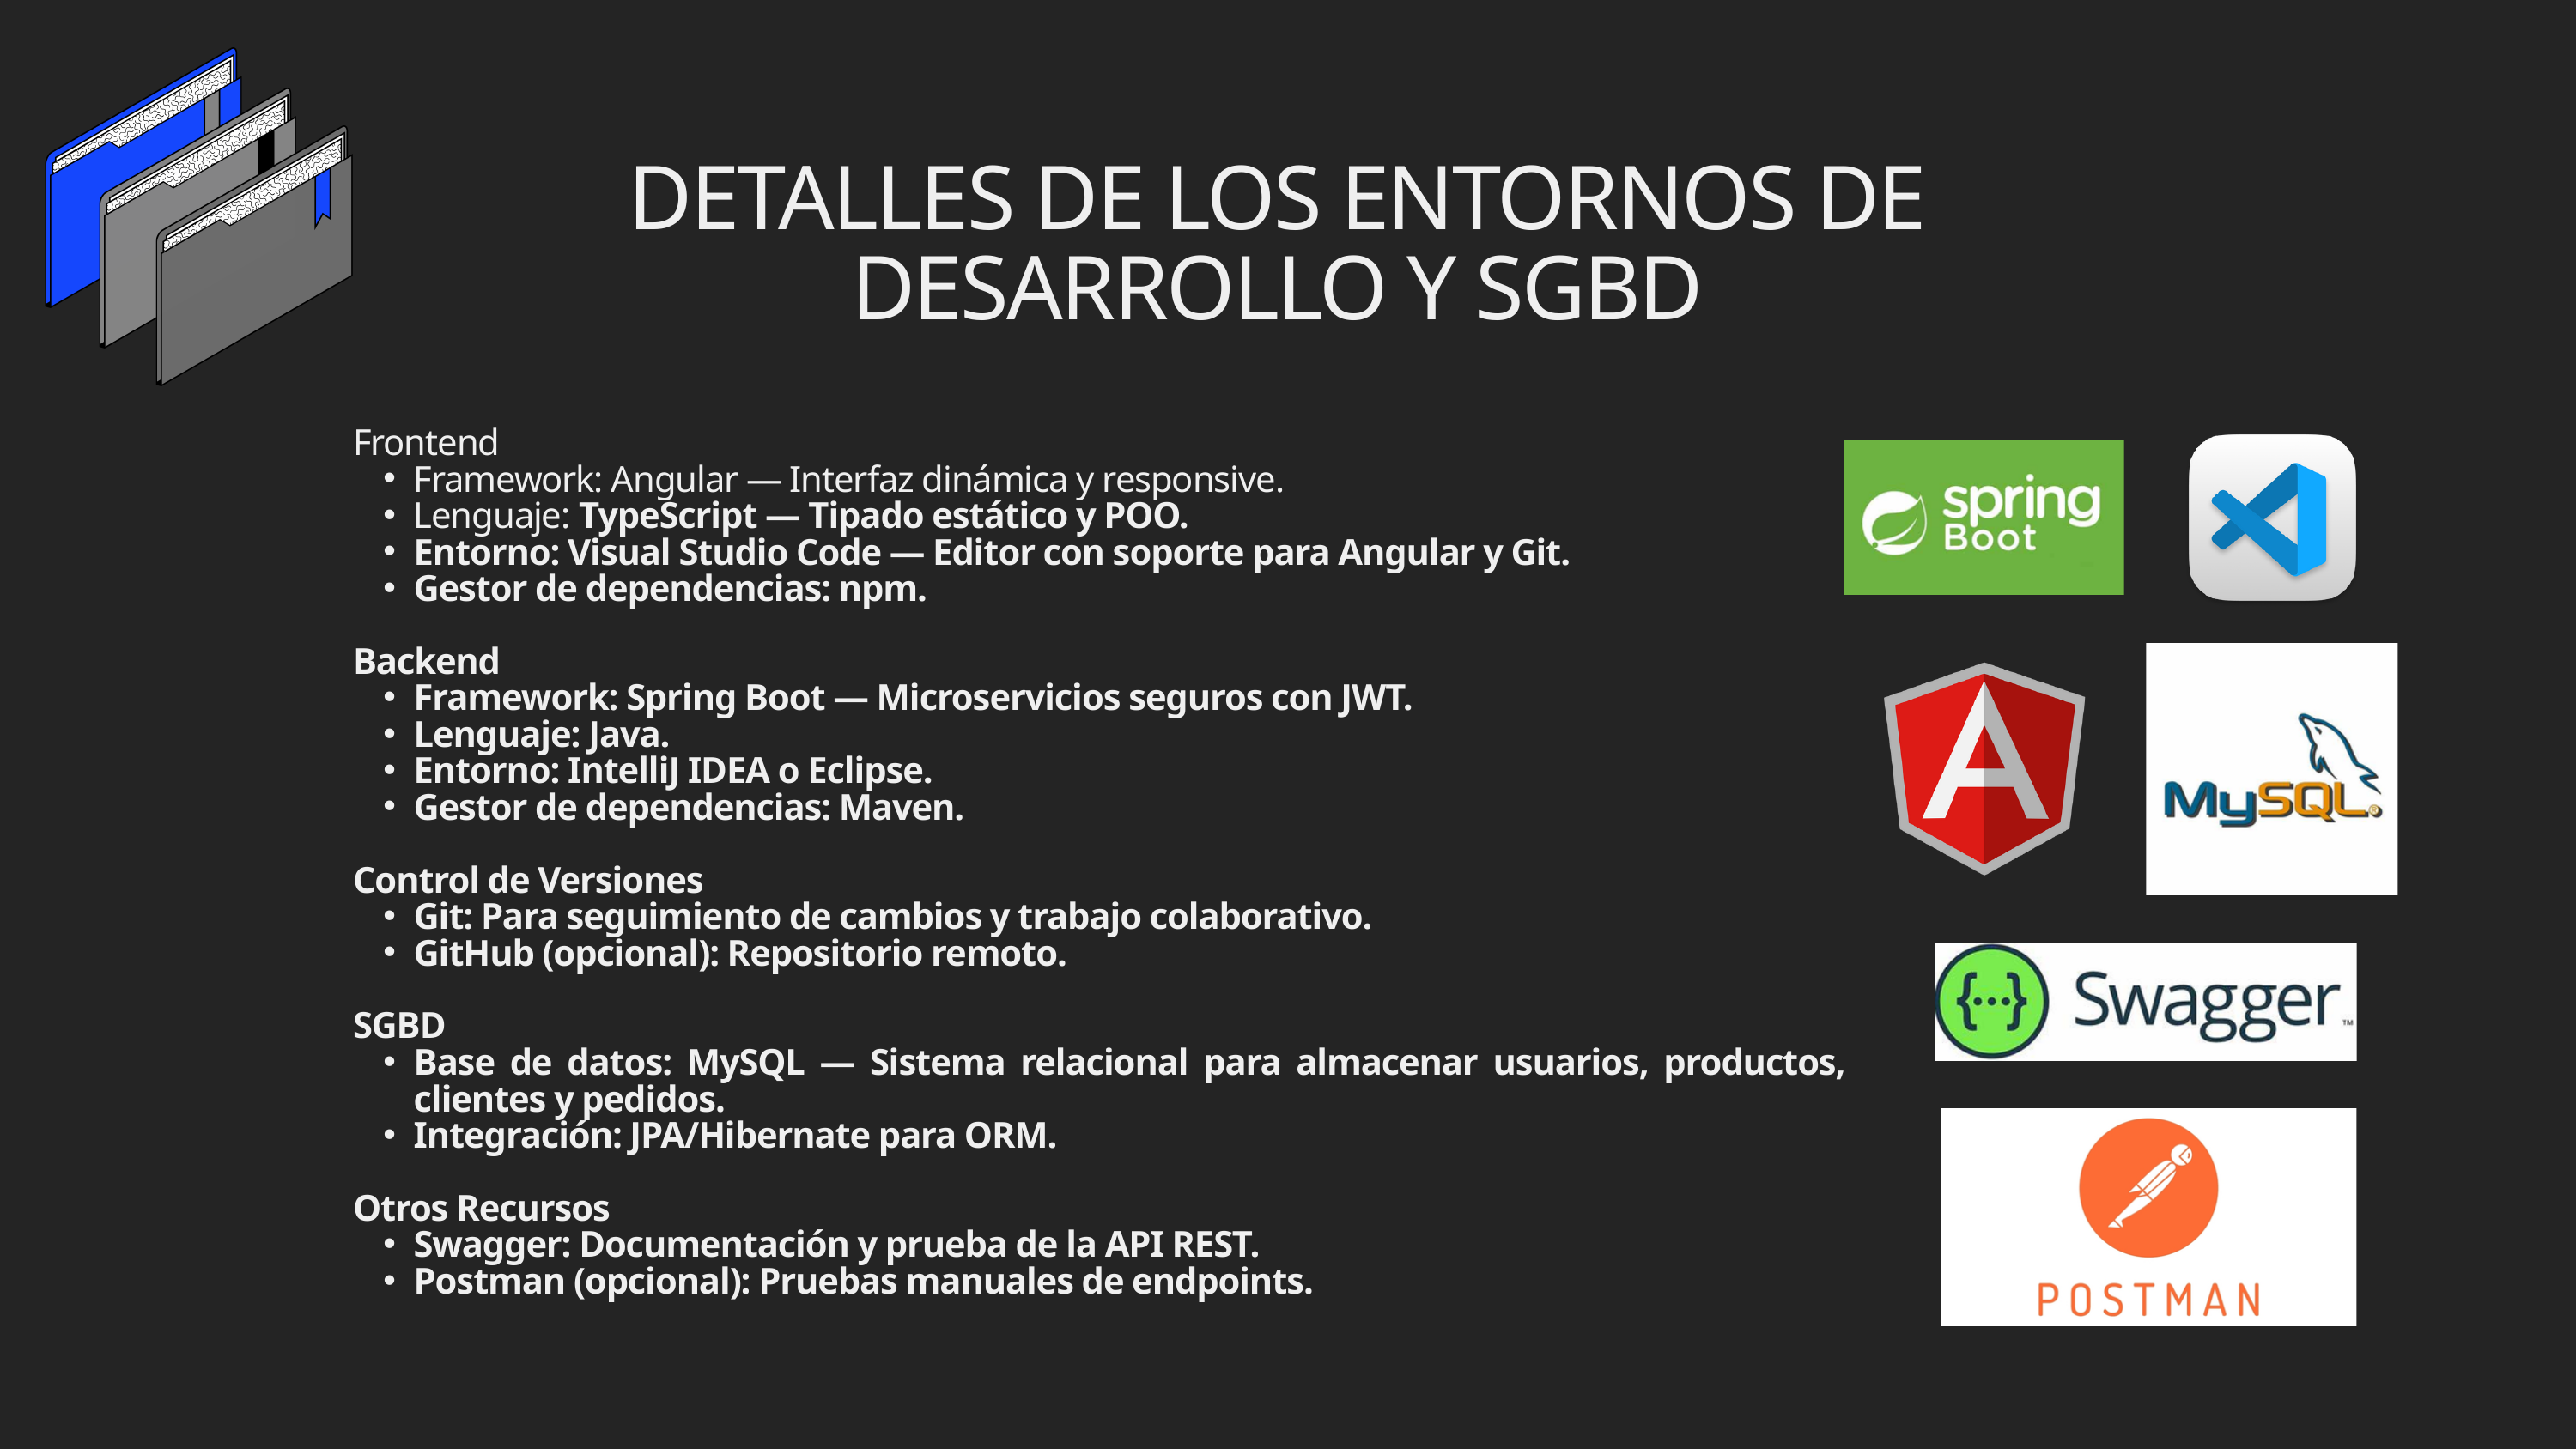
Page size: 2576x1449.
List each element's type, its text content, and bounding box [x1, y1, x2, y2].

text_box [1941, 1108, 2357, 1326]
text_box [2168, 414, 2376, 621]
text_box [45, 47, 354, 386]
text_box [1935, 943, 2357, 1061]
text_box [1883, 662, 2086, 876]
text_box DETALLES DE LOS ENTORNOS DE DESARROLLO Y SGBD [591, 156, 1985, 337]
text_box [2146, 643, 2398, 895]
text_box Frontend Framework: Angular — Interfaz dinámica y responsive. Lenguaje: TypeScript — Tipado estático y POO. Entorno: Visual Studio Code — Editor con soporte para Angular y Git. Gestor de dependencias: npm. Backend Framework: Spring Boot — Microservicios seguros con JWT. Lenguaje: Java. Entorno: IntelliJ IDEA o Eclipse. Gestor de dependencias: Maven. Control de Versiones Git: Para seguimiento de cambios y trabajo colaborativo. GitHub (opcional): Repositorio remoto. SGBD Base de datos: MySQL — Sistema relacional para almacenar usuarios, productos, clientes y pedidos. Integración: JPA/Hibernate para ORM. Otros Recursos Swagger: Documentación y prueba de la API REST. Postman (opcional): Pruebas manuales de endpoints. [352, 426, 1844, 1374]
text_box [1844, 440, 2124, 595]
